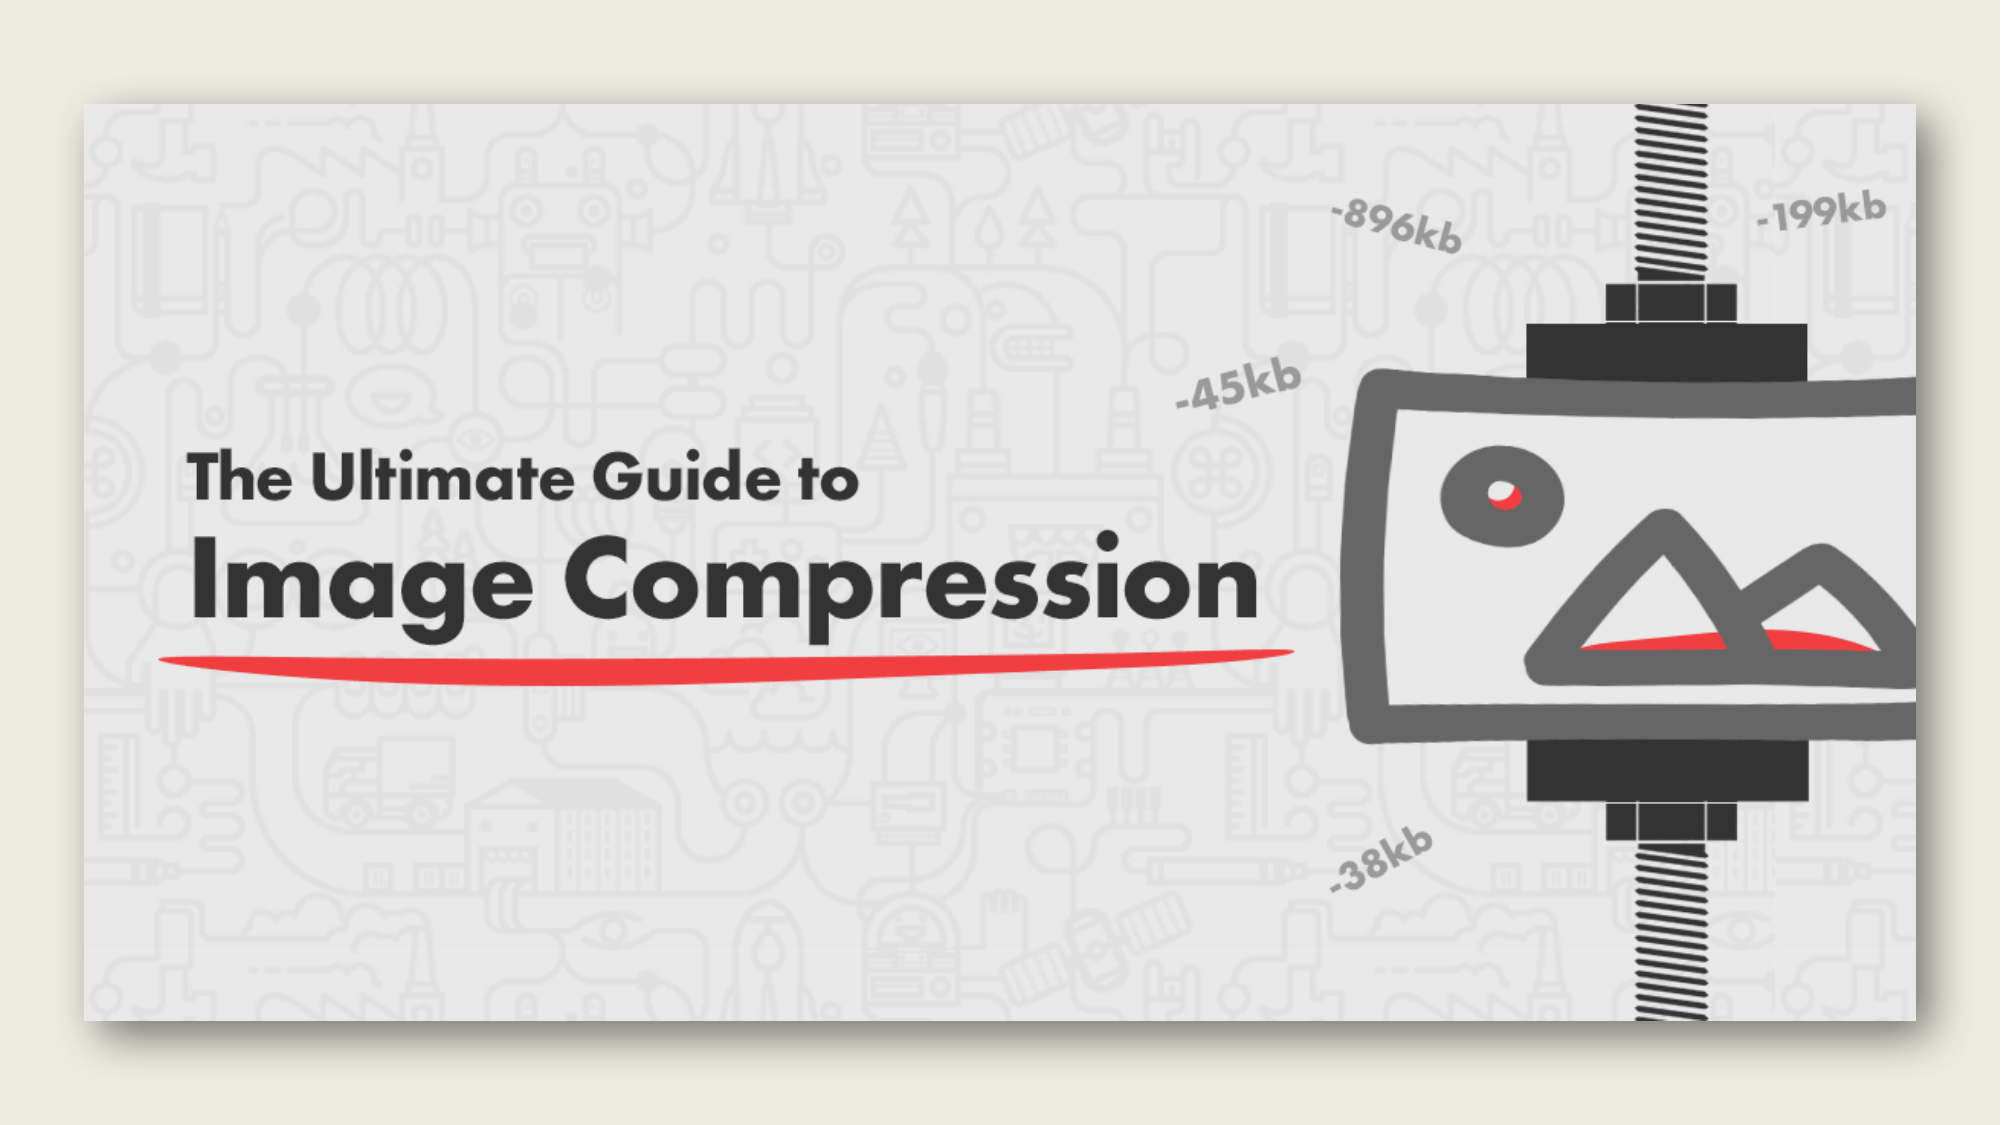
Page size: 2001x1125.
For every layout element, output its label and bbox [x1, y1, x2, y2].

picture [84, 104, 1916, 1021]
